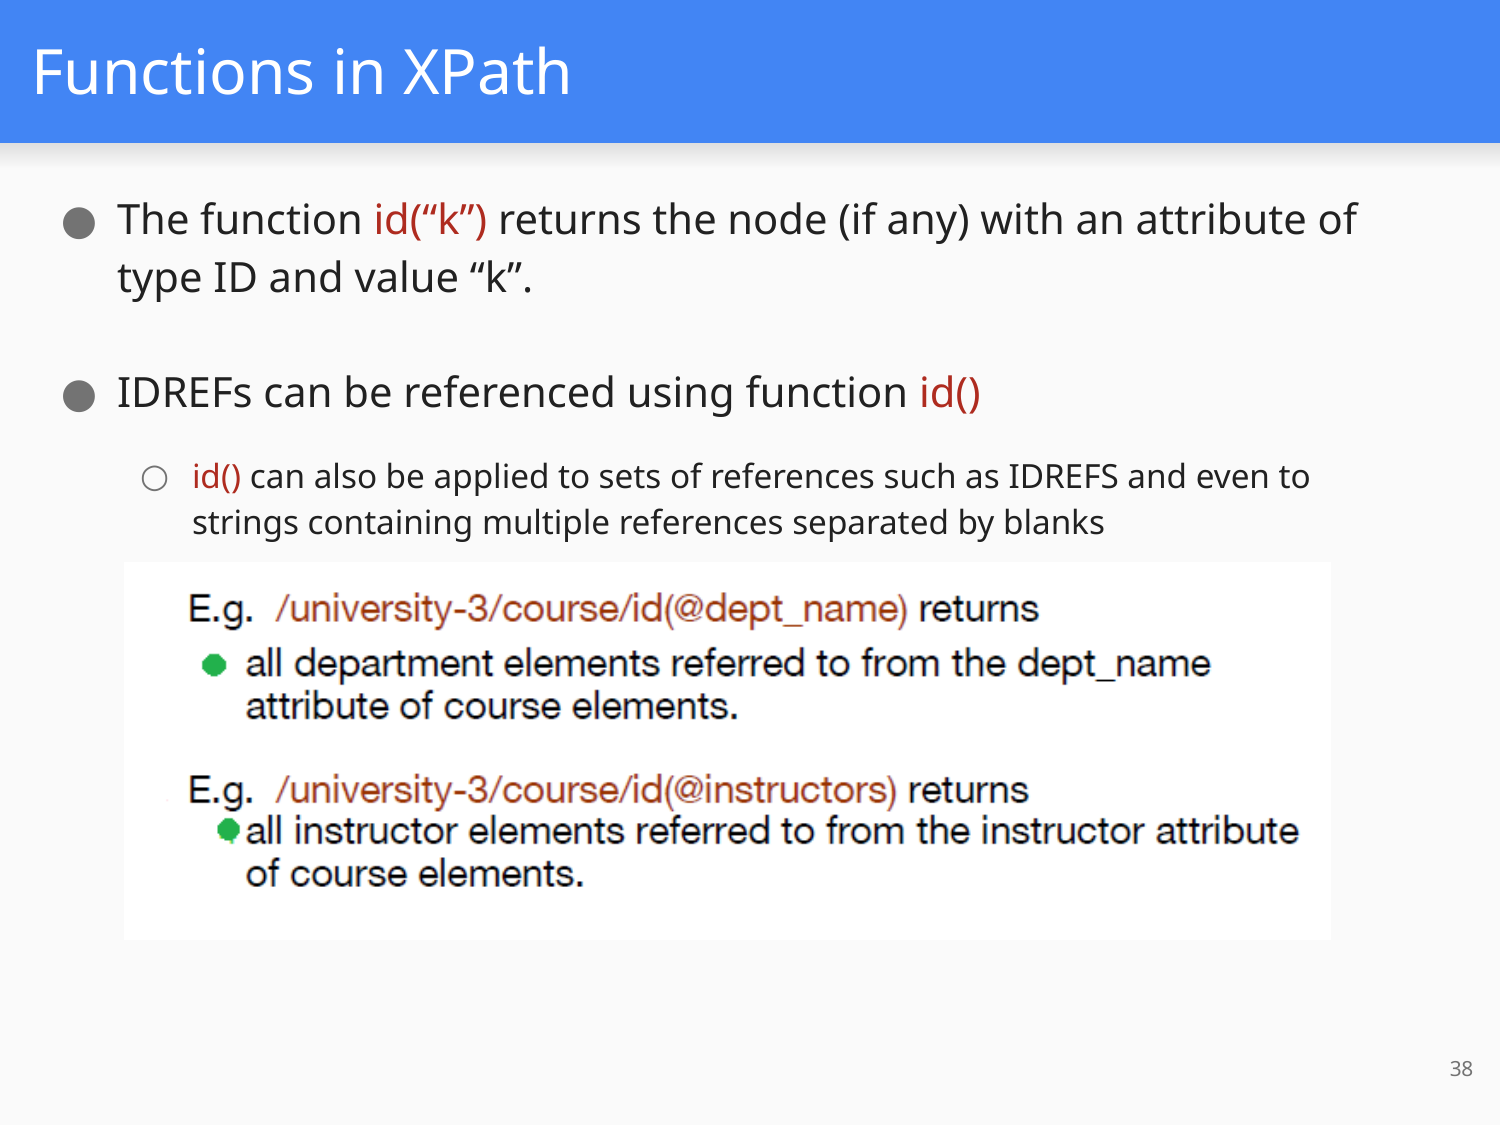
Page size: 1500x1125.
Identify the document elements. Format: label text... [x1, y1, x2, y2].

title Functions in XPath [16, 3, 1464, 136]
slide_number 38 [1398, 1027, 1489, 1114]
picture [124, 562, 1332, 940]
text_box The function id(“k”) returns the node (if any) with an attribute of type ID and value “k”. IDREFs can be referenced using function id() id() can also be applied to sets of references such as IDREFS and even to strings containing multiple references separated by blanks [45, 170, 1435, 1071]
